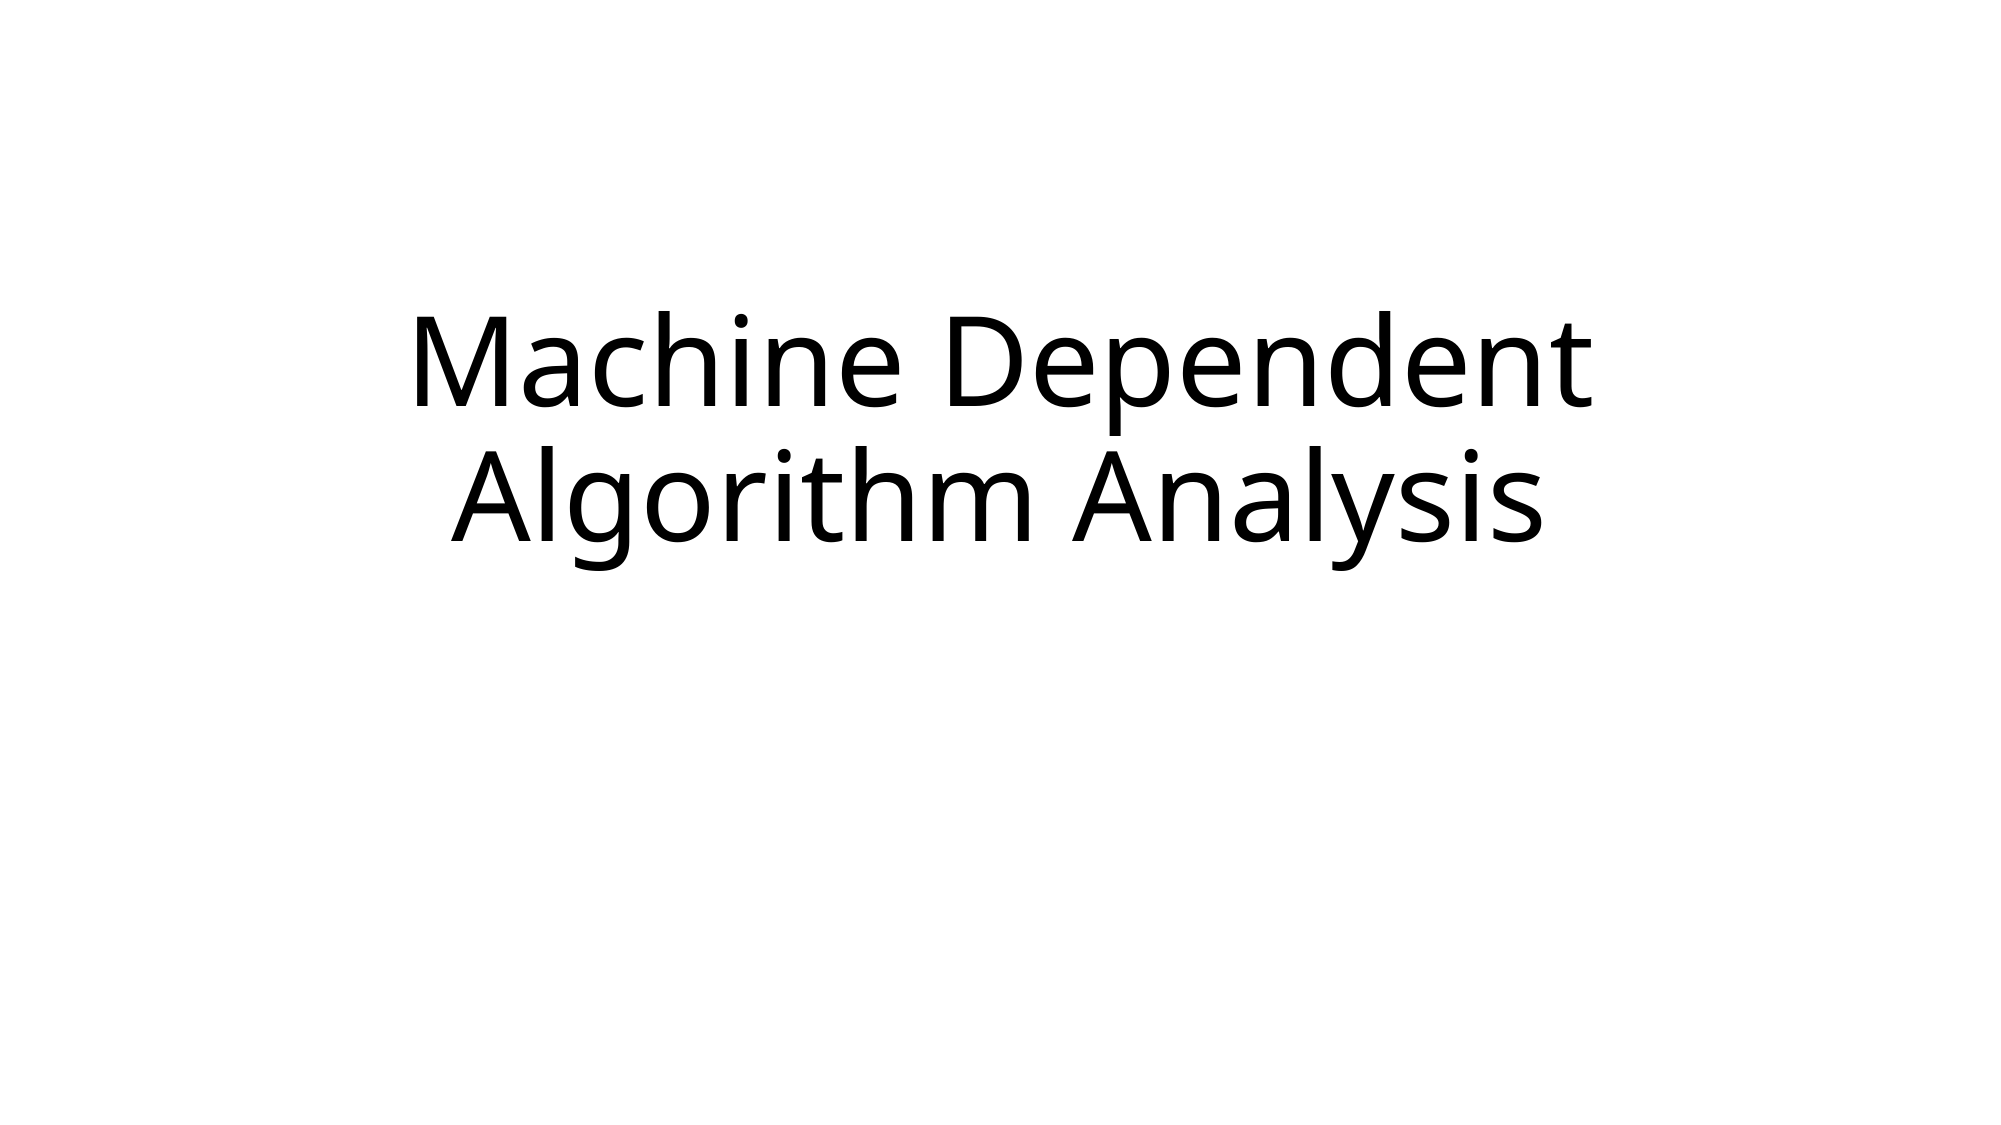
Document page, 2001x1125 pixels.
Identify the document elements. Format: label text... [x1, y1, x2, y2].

title Machine Dependent Algorithm Analysis [249, 184, 1750, 576]
